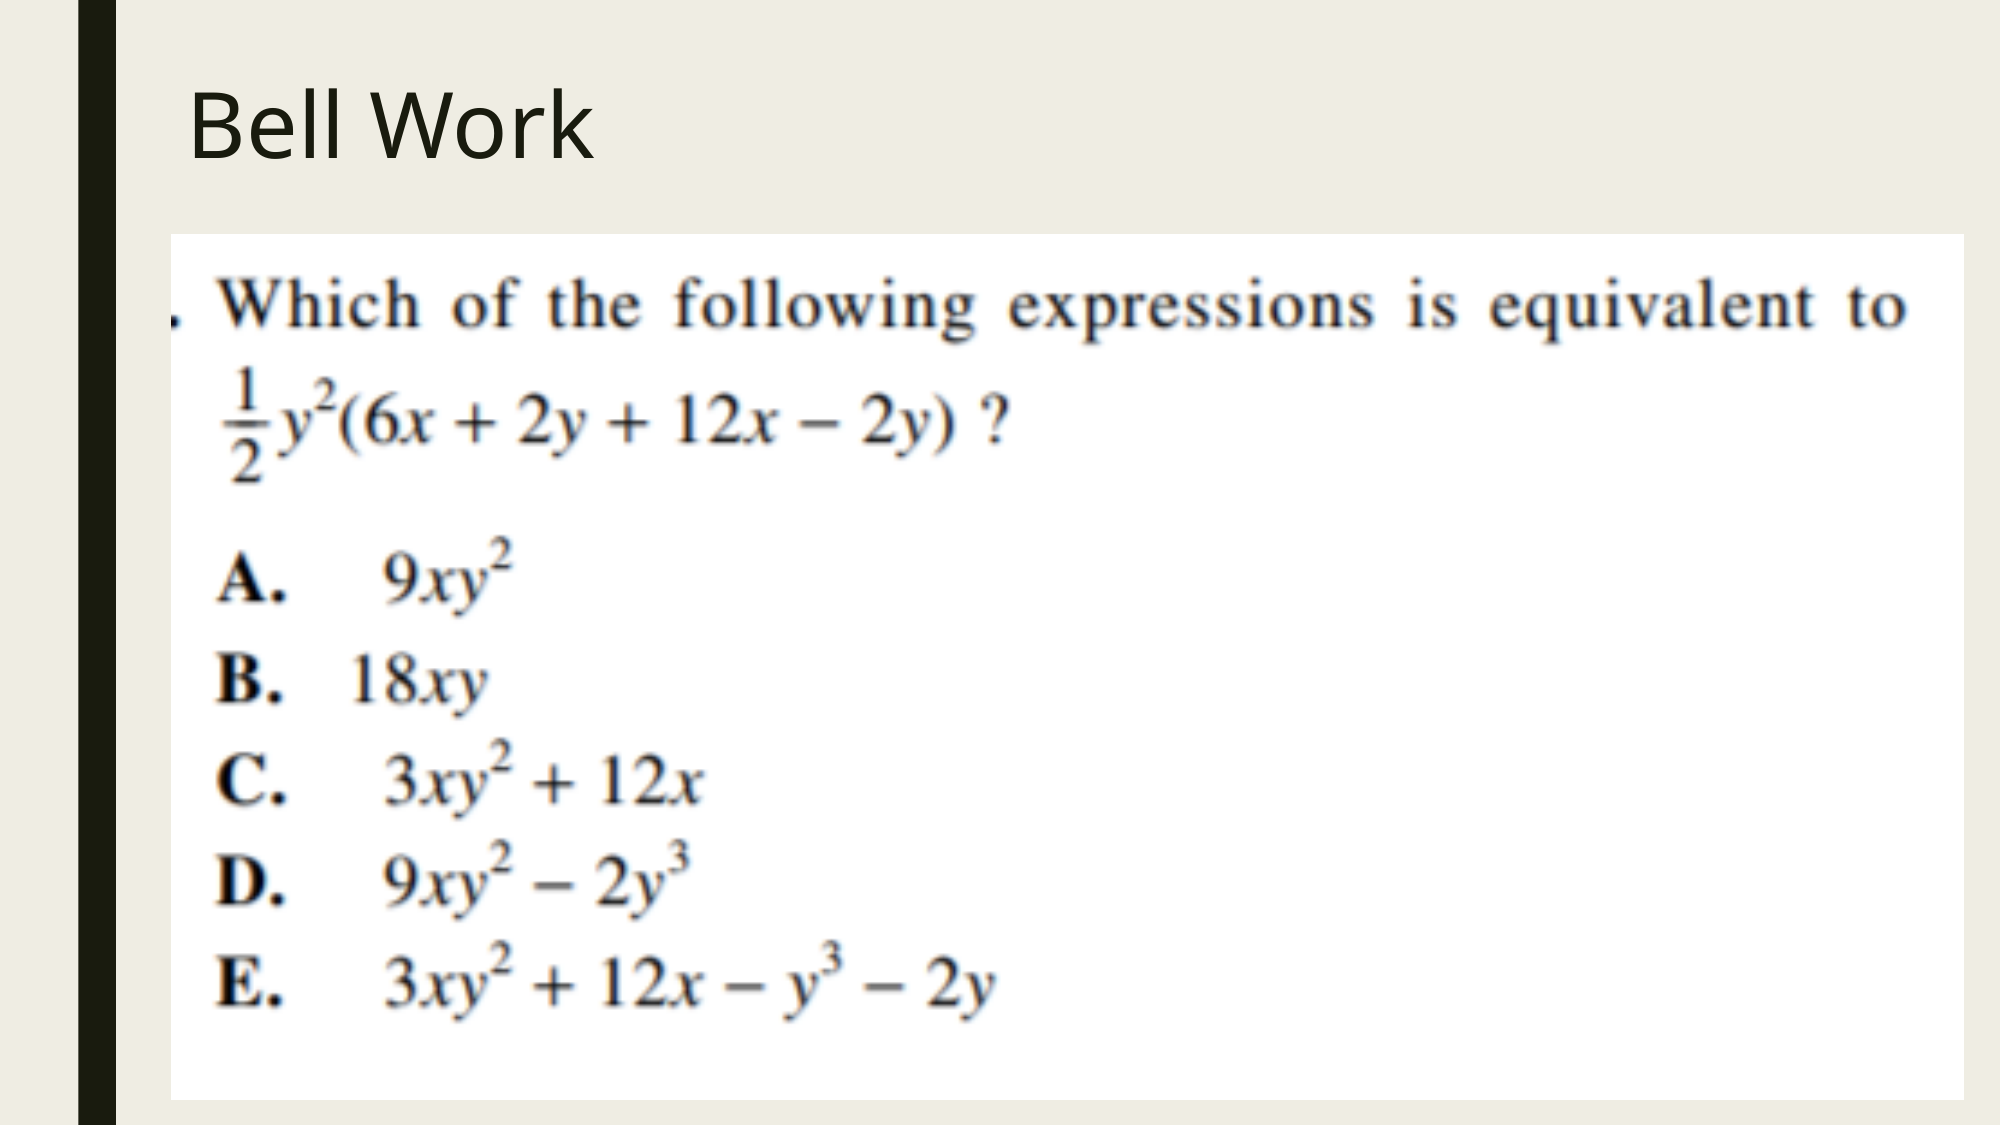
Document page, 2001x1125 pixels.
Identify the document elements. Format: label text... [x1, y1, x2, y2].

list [171, 234, 1964, 1100]
title Bell Work [171, 73, 1747, 234]
